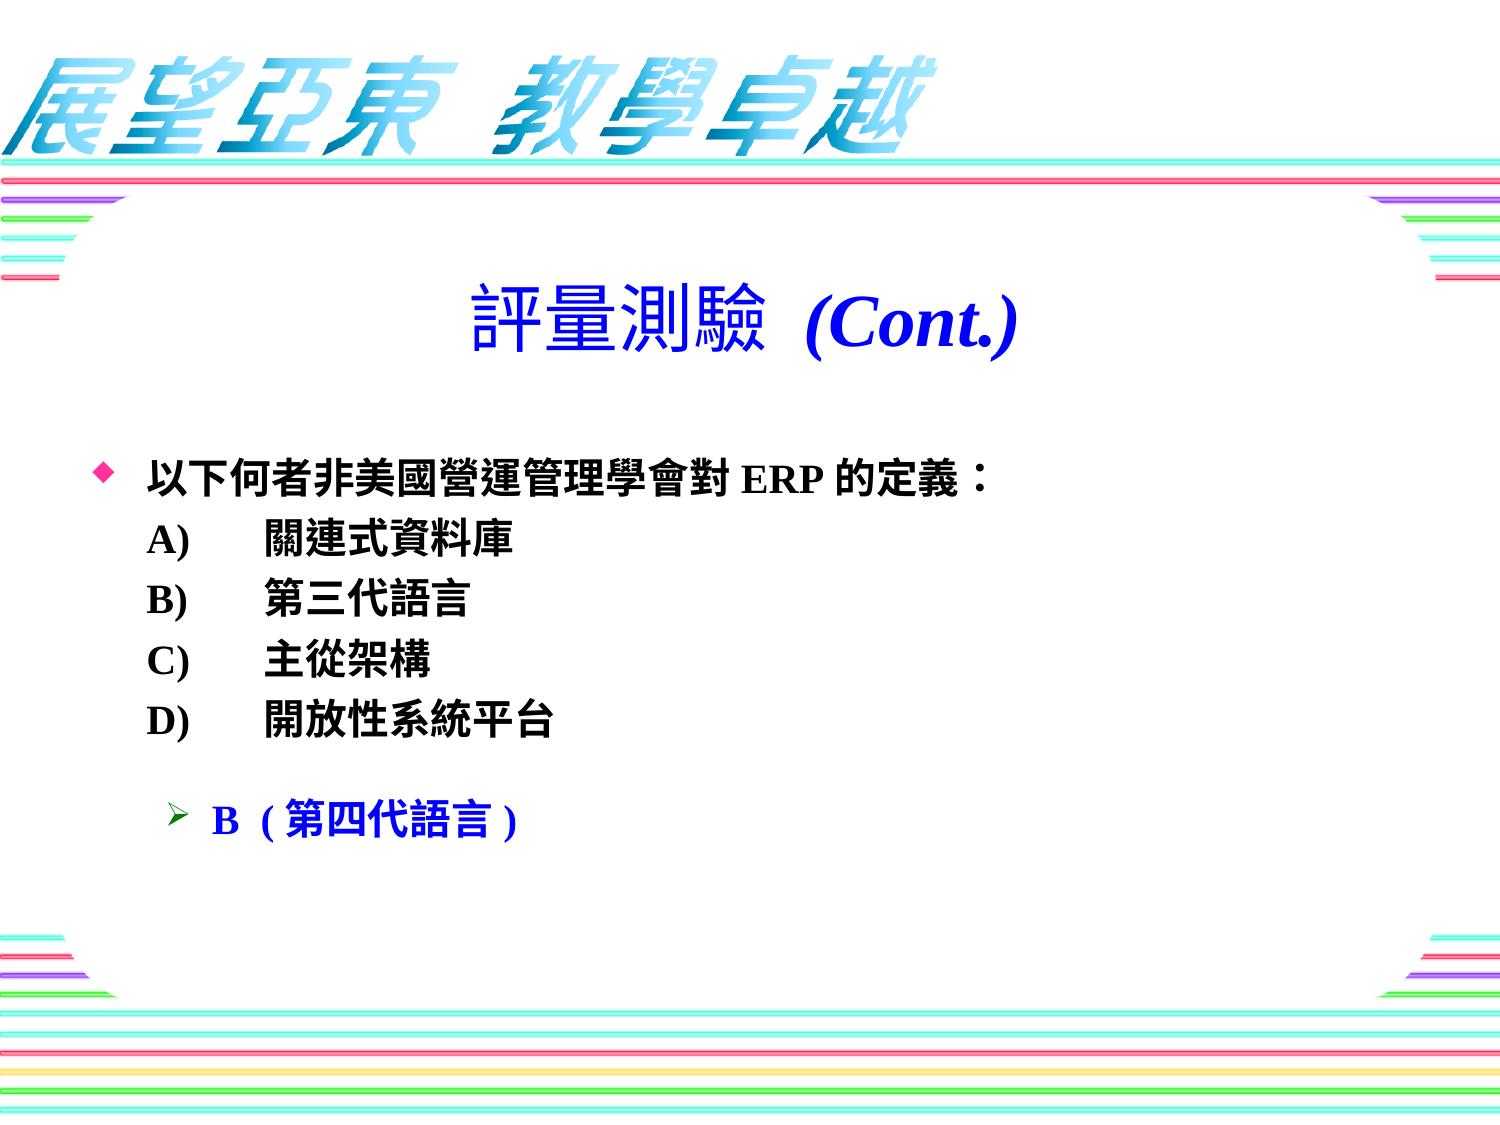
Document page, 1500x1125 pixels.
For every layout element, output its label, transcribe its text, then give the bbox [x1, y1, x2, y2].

list 以下何者非美國營運管理學會對ERP的定義： A) 關連式資料庫 B) 第三代語言 C) 主從架構 D) 開放性系統平台 B (第四代語言) [75, 433, 1425, 1005]
title 評量測驗 (Cont.) [70, 222, 1421, 411]
picture [0, 0, 1500, 1125]
